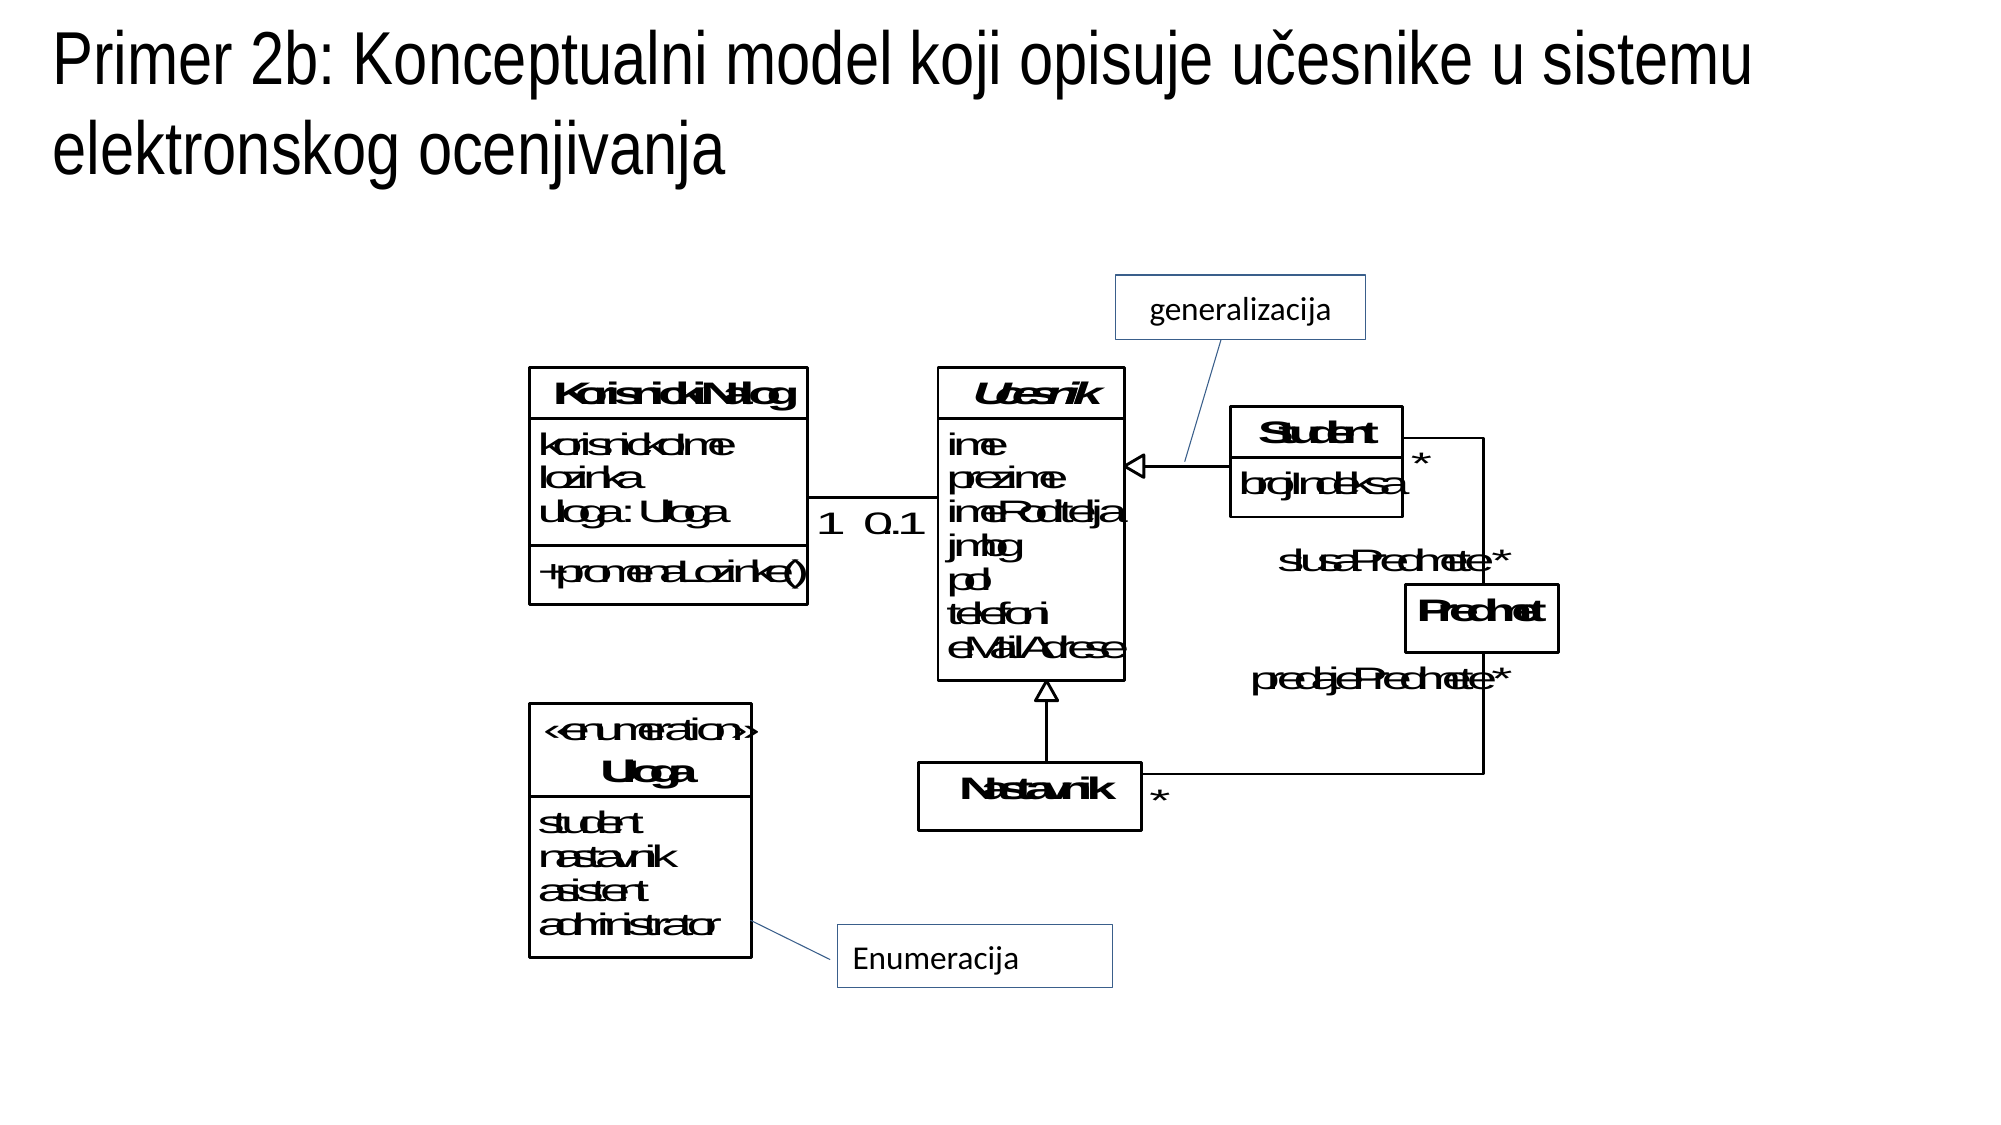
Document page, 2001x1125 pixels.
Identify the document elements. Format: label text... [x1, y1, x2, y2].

title Primer 2b: Konceptualni model koji opisuje učesnike u sistemu elektronskog ocenjivanja [37, 5, 1963, 194]
picture [487, 324, 1601, 1001]
text_box generalizacija [1114, 273, 1368, 323]
